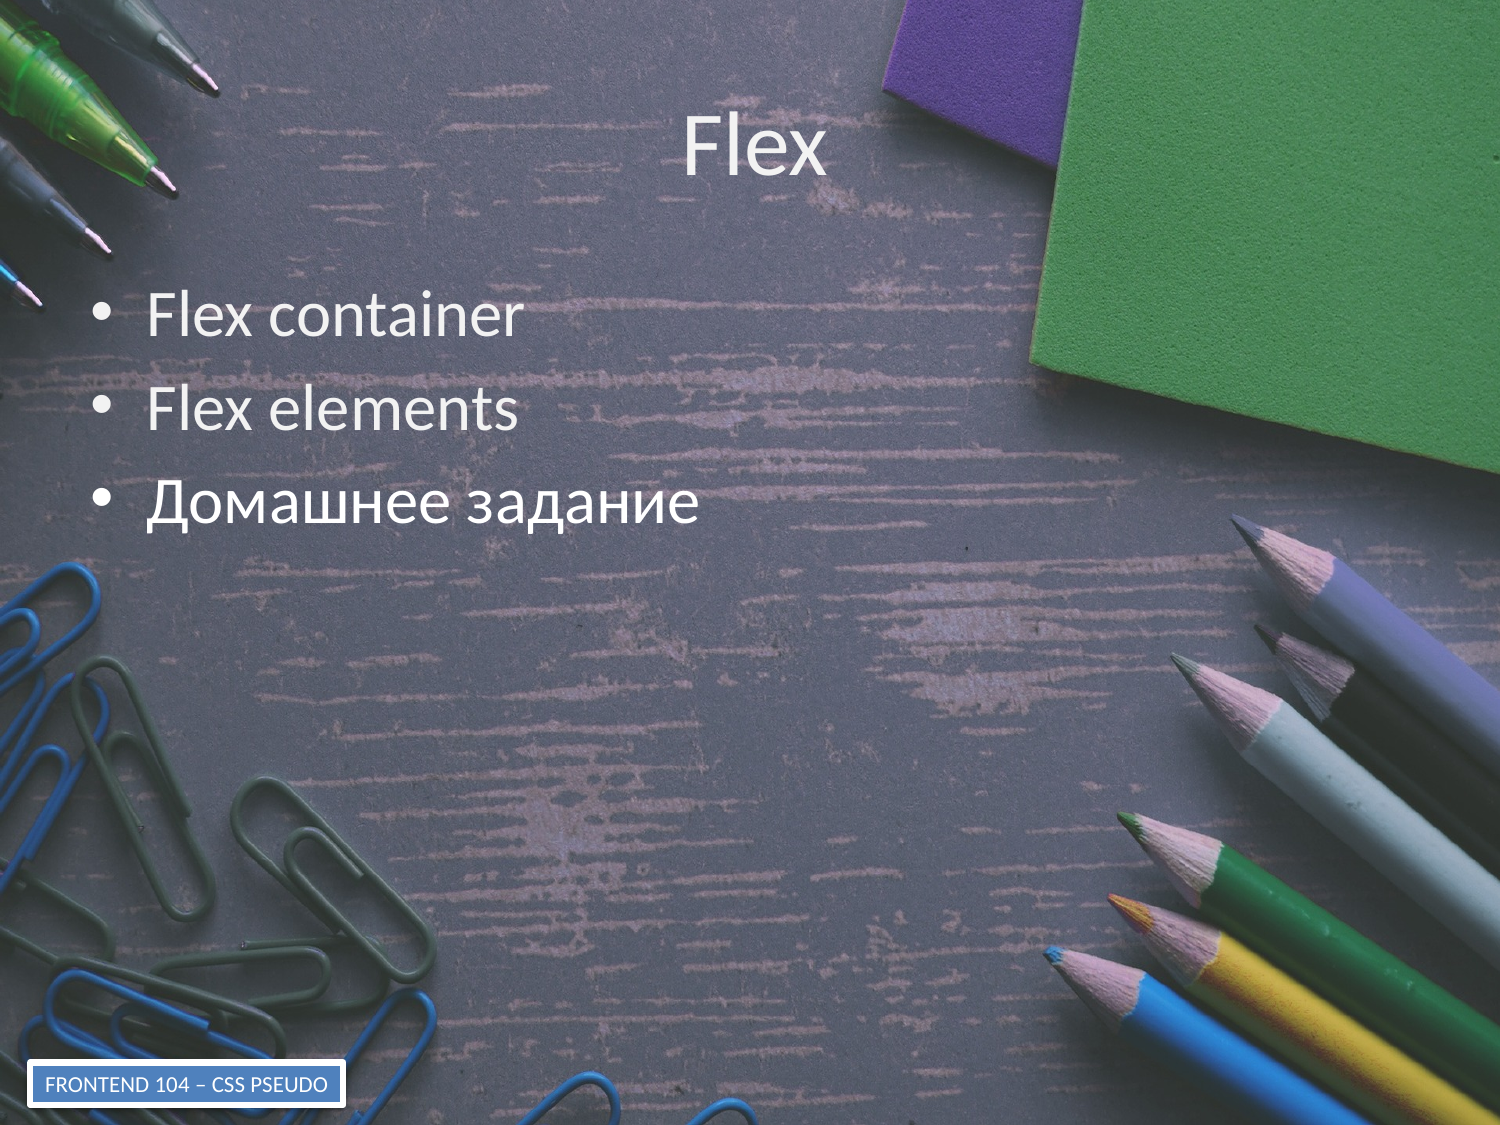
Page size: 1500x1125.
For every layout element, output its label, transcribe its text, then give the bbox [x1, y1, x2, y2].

list Flex container Flex elements Домашнее задание [75, 262, 1425, 1005]
title Flex [75, 45, 1436, 233]
text_box FRONTEND 104 – CSS PSEUDO [27, 1059, 346, 1108]
picture [0, 0, 1500, 1125]
